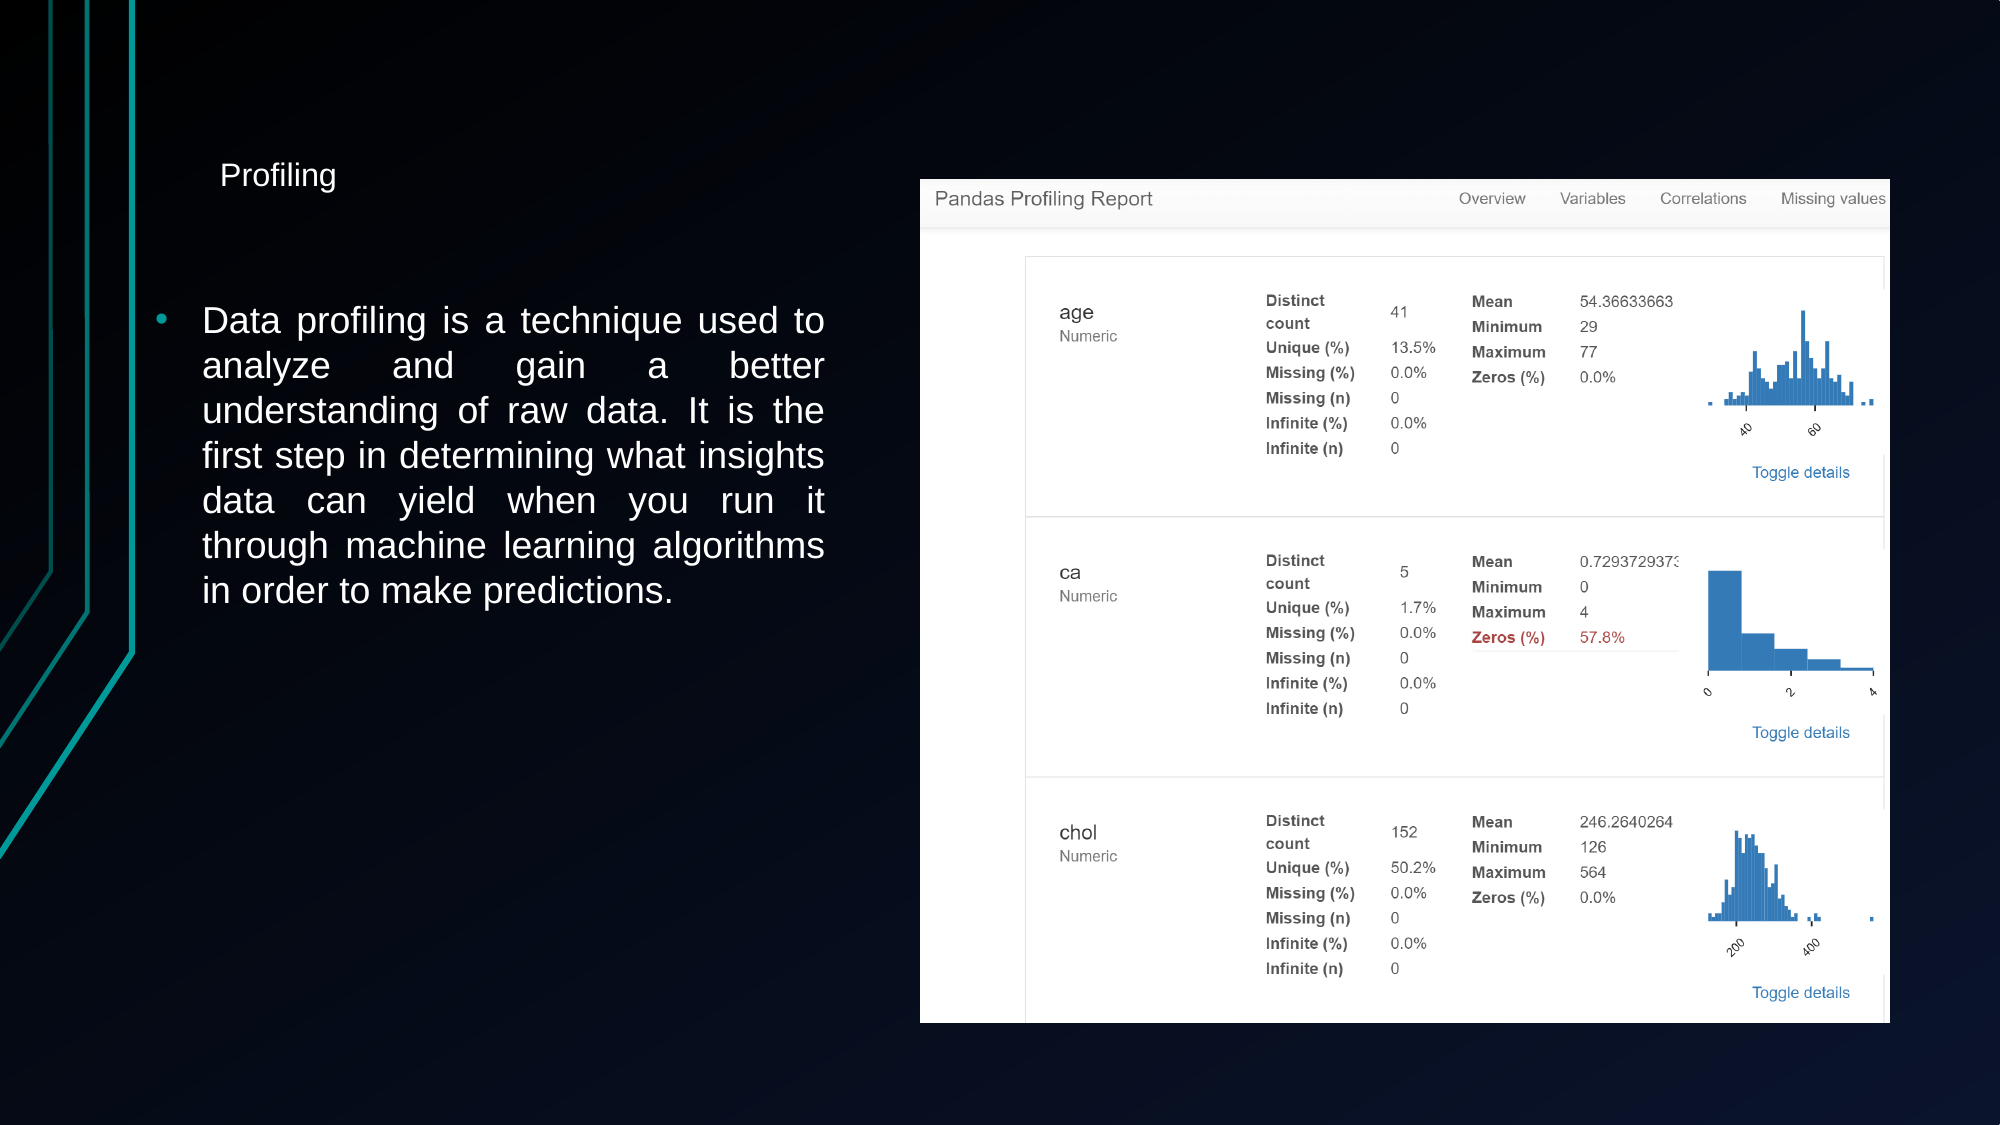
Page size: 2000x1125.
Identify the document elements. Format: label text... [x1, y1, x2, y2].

picture [919, 179, 1890, 1024]
text_box Data profiling is a technique used to analyze and gain a better understanding of raw data. It is the first step in determining what insights data can yield when you run it through machine learning algorithms in order to make predictions. [140, 288, 841, 619]
title Profiling [199, 113, 517, 204]
